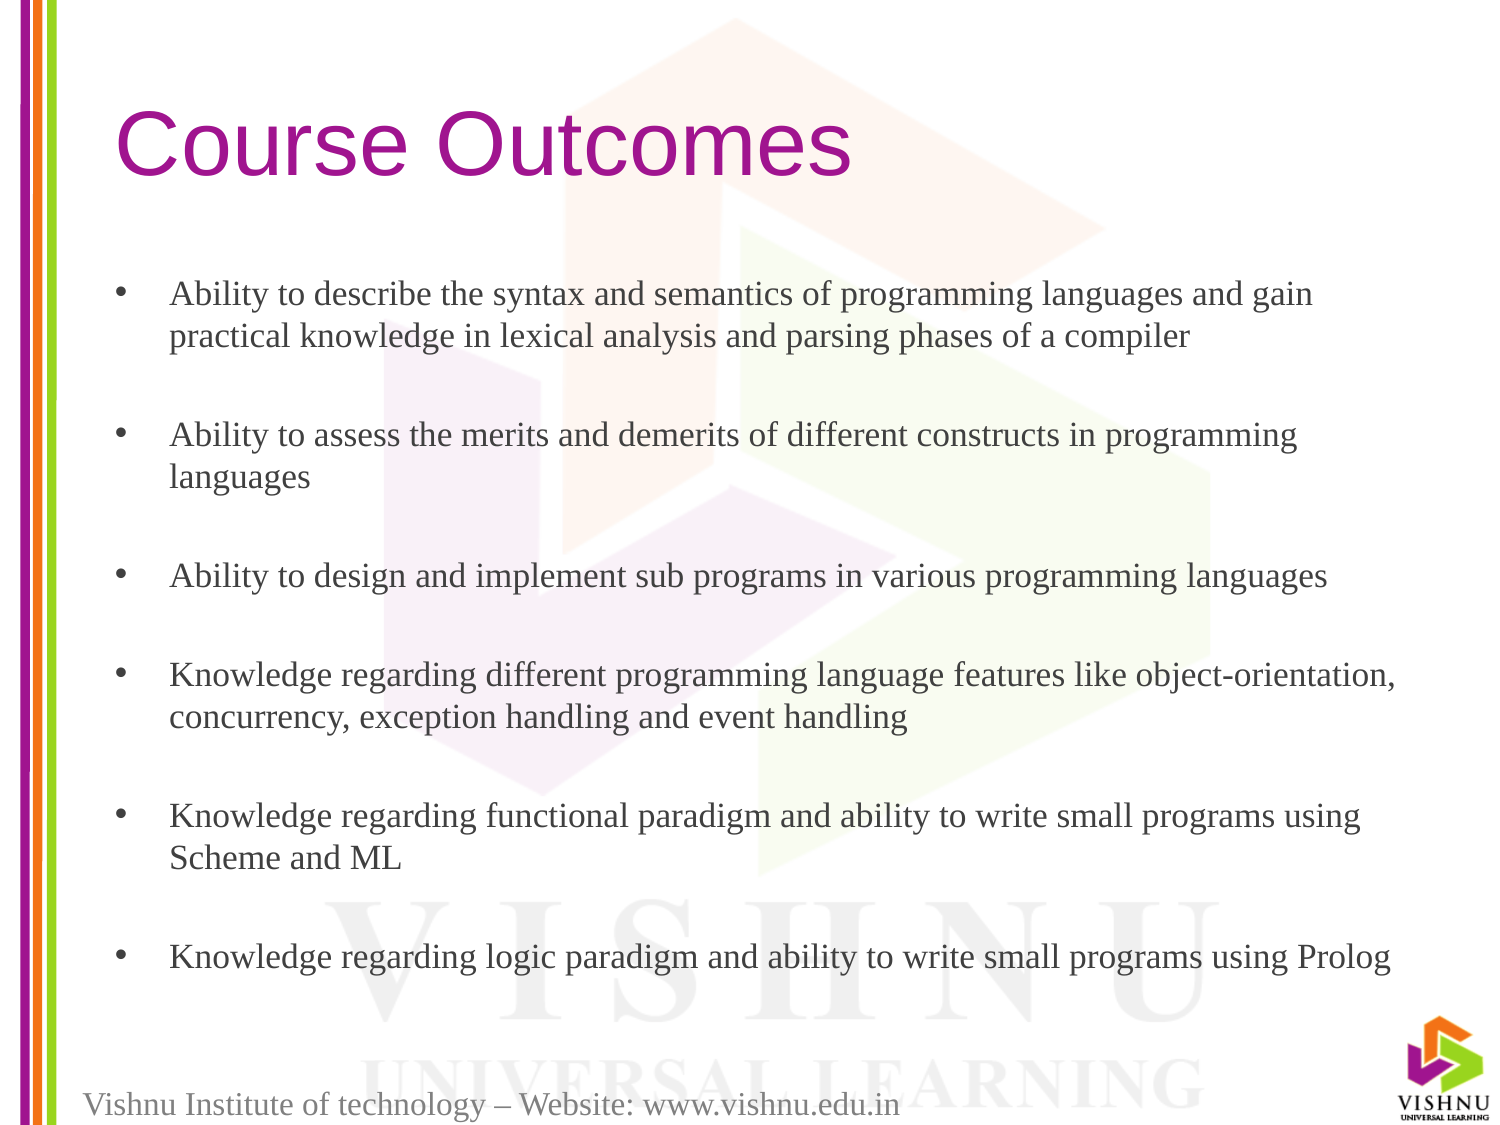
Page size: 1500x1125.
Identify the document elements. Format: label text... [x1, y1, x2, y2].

list Ability to describe the syntax and semantics of programming languages and gain practical knowledge in lexical analysis and parsing phases of a compiler Ability to assess the merits and demerits of different constructs in programming languages Ability to design and implement sub programs in various programming languages Knowledge regarding different programming language features like object-orientation, concurrency, exception handling and event handling Knowledge regarding functional paradigm and ability to write small programs using Scheme and ML Knowledge regarding logic paradigm and ability to write small programs using Prolog [99, 262, 1425, 1005]
picture [1387, 1012, 1500, 1125]
title Course Outcomes [99, 45, 1425, 233]
